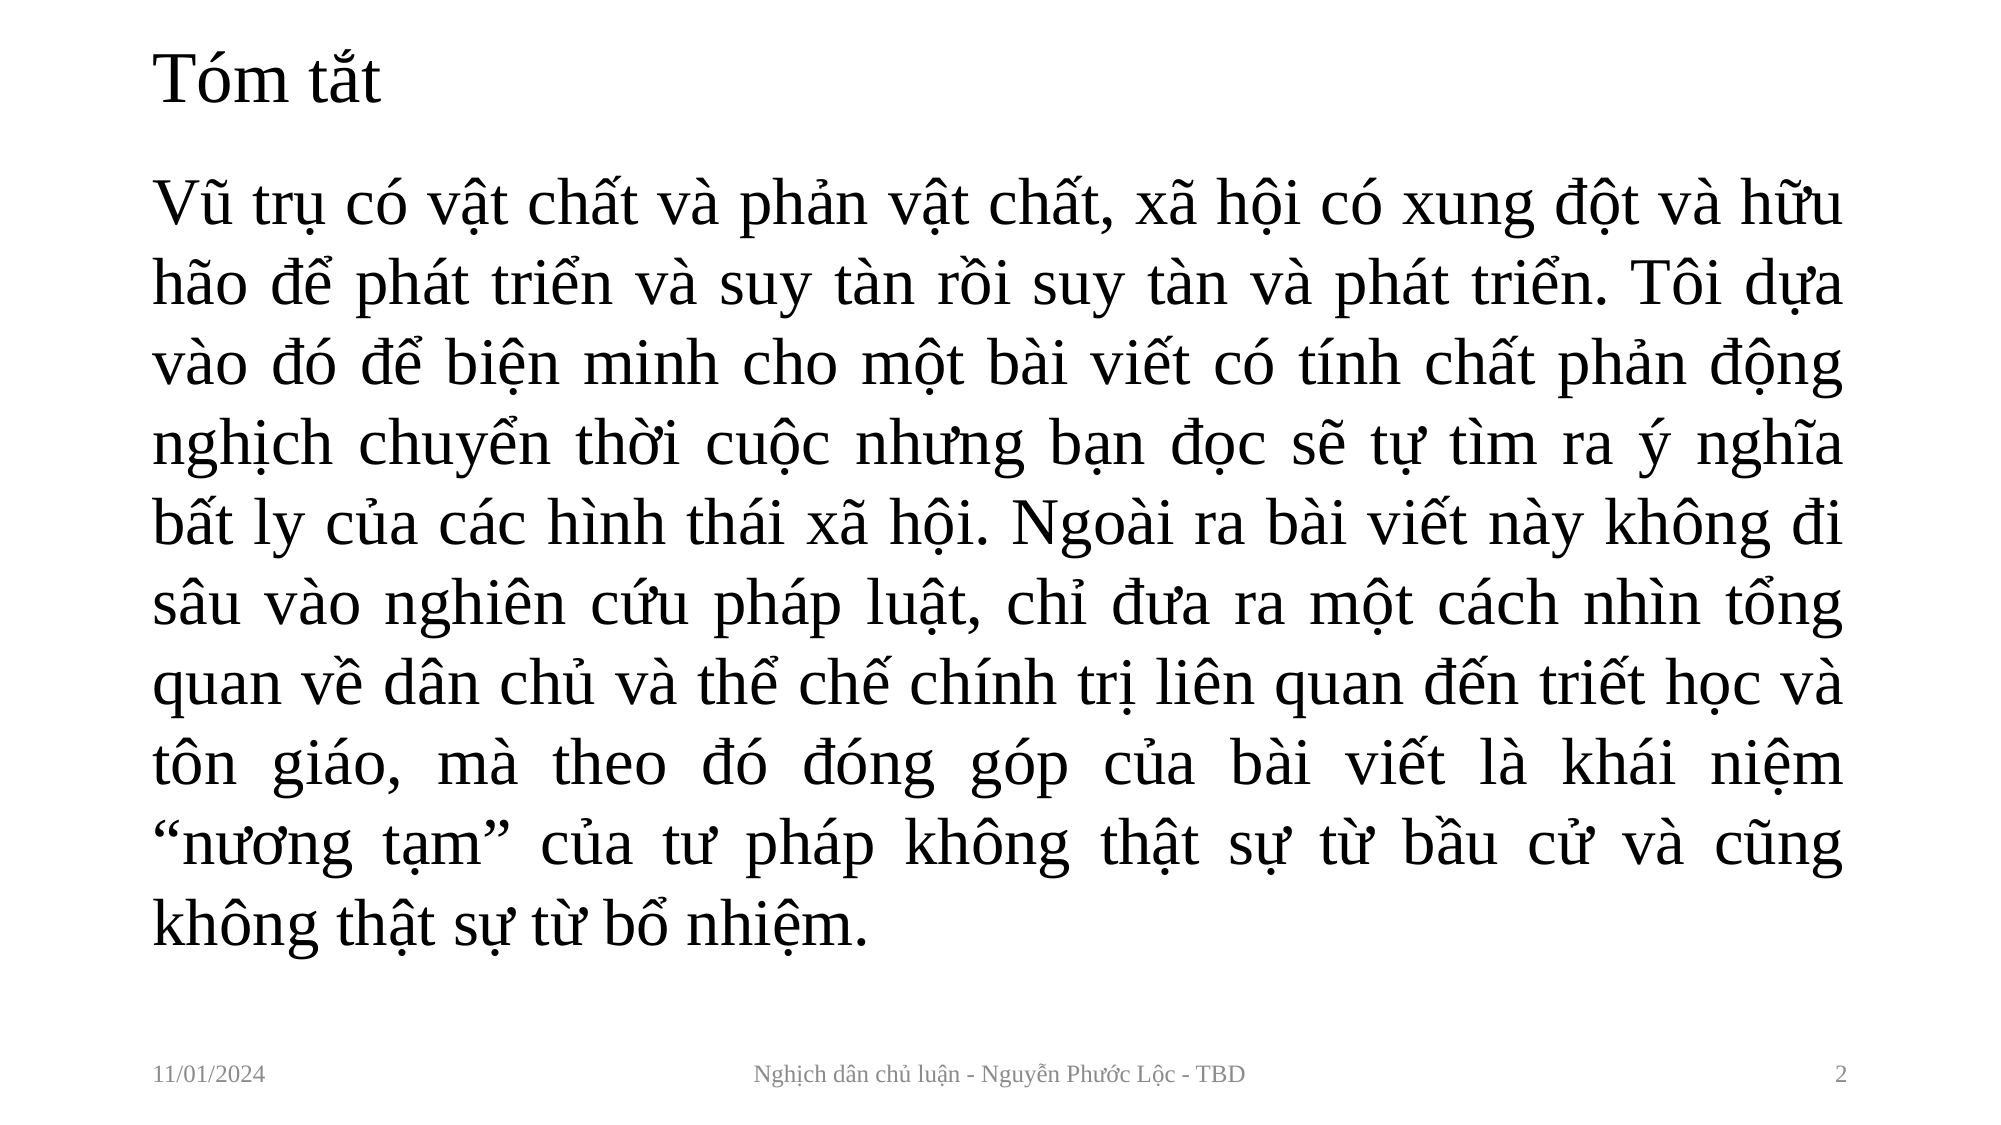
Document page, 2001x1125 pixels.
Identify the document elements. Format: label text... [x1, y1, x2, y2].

list Vũ trụ có vật chất và phản vật chất, xã hội có xung đột và hữu hão để phát triển và suy tàn rồi suy tàn và phát triển. Tôi dựa vào đó để biện minh cho một bài viết có tính chất phản động nghịch chuyển thời cuộc nhưng bạn đọc sẽ tự tìm ra ý nghĩa bất ly của các hình thái xã hội. Ngoài ra bài viết này không đi sâu vào nghiên cứu pháp luật, chỉ đưa ra một cách nhìn tổng quan về dân chủ và thể chế chính trị liên quan đến triết học và tôn giáo, mà theo đó đóng góp của bài viết là khái niệm “nương tạm” của tư pháp không thật sự từ bầu cử và cũng không thật sự từ bổ nhiệm. [137, 149, 1863, 1000]
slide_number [137, 1042, 588, 1103]
title Tóm tắt [137, 19, 1863, 128]
slide_number 2 [1412, 1042, 1863, 1103]
footer Nghịch dân chủ luận - Nguyễn Phước Lộc - TBD [662, 1042, 1338, 1103]
